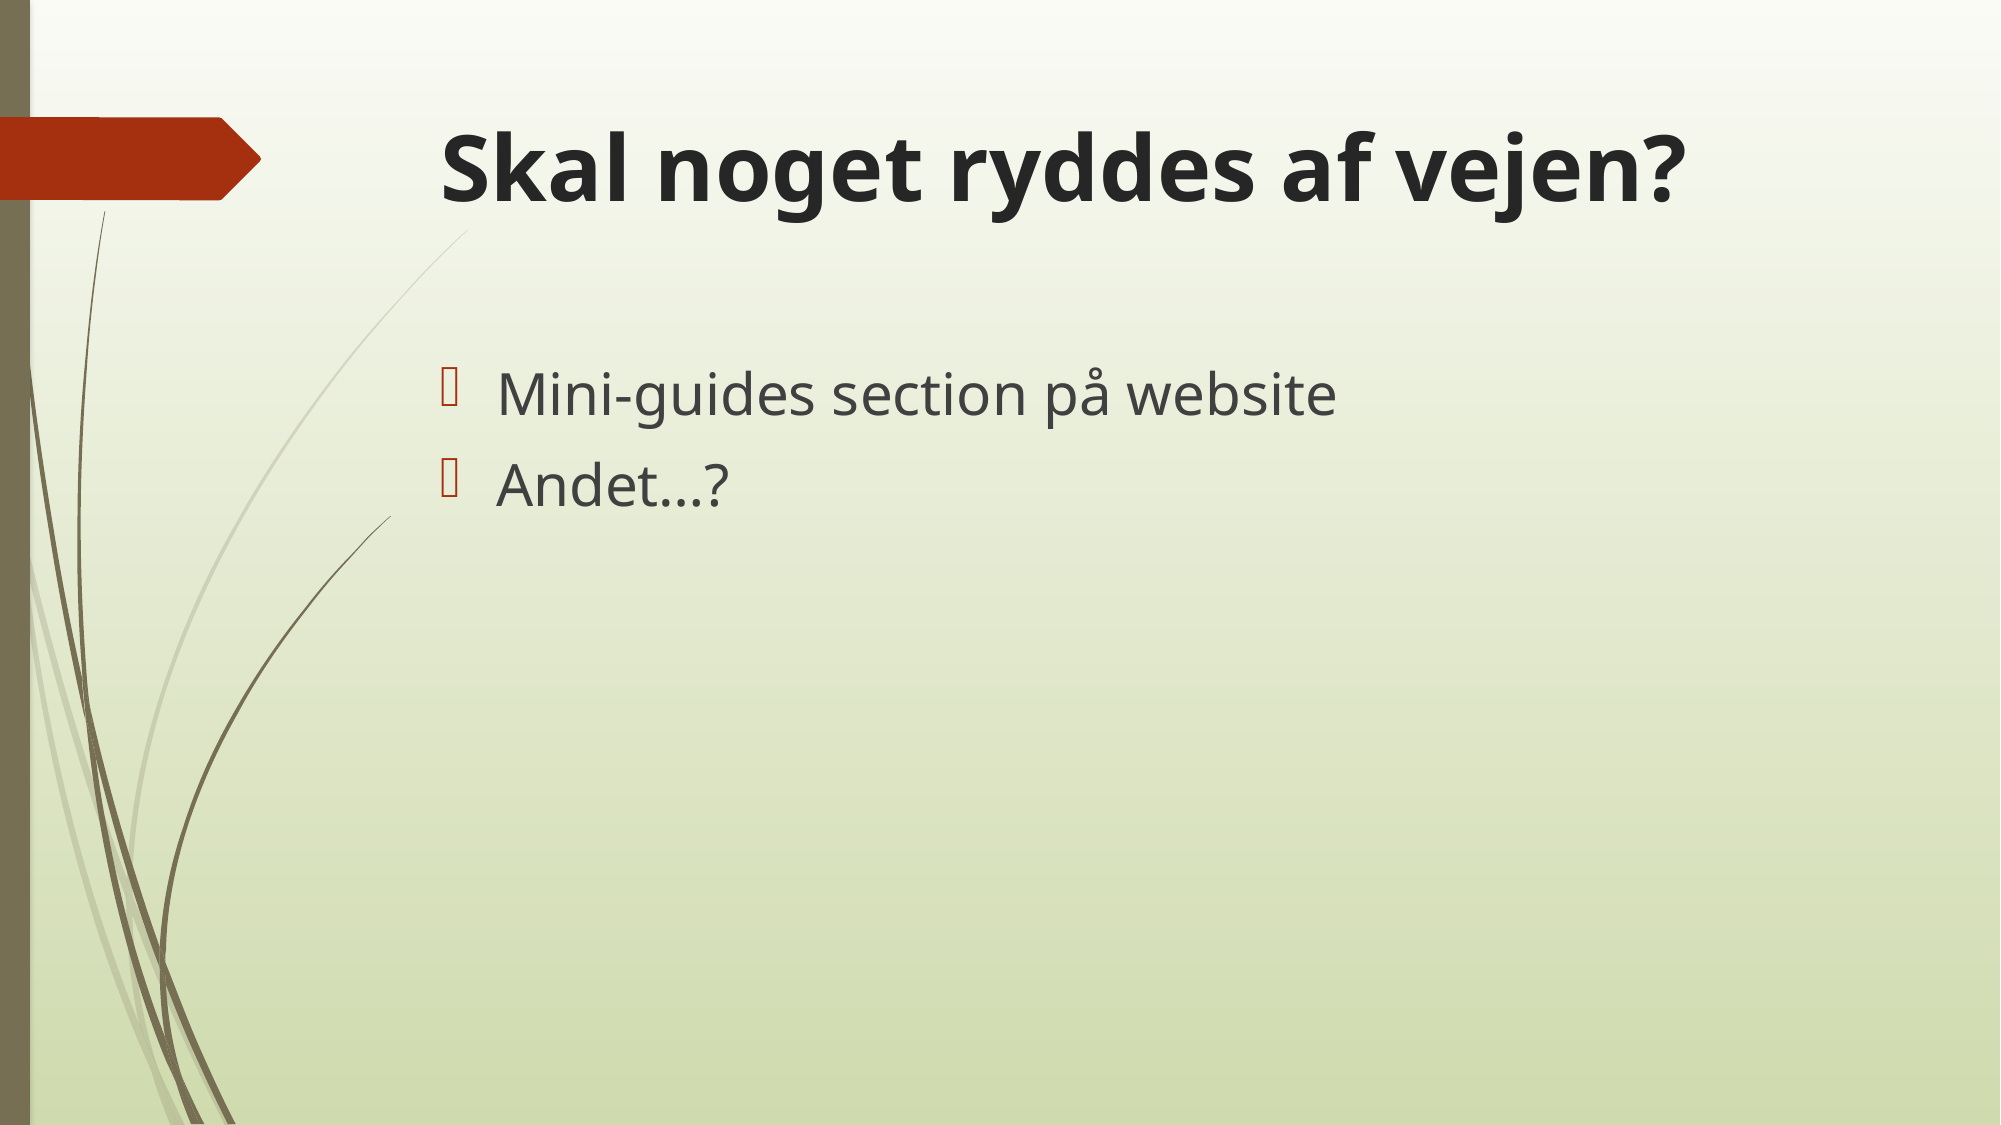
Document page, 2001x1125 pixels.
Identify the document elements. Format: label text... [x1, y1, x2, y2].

title Skal noget ryddes af vejen? [425, 102, 1888, 313]
list Mini-guides section på website Andet…? [424, 350, 1888, 1079]
